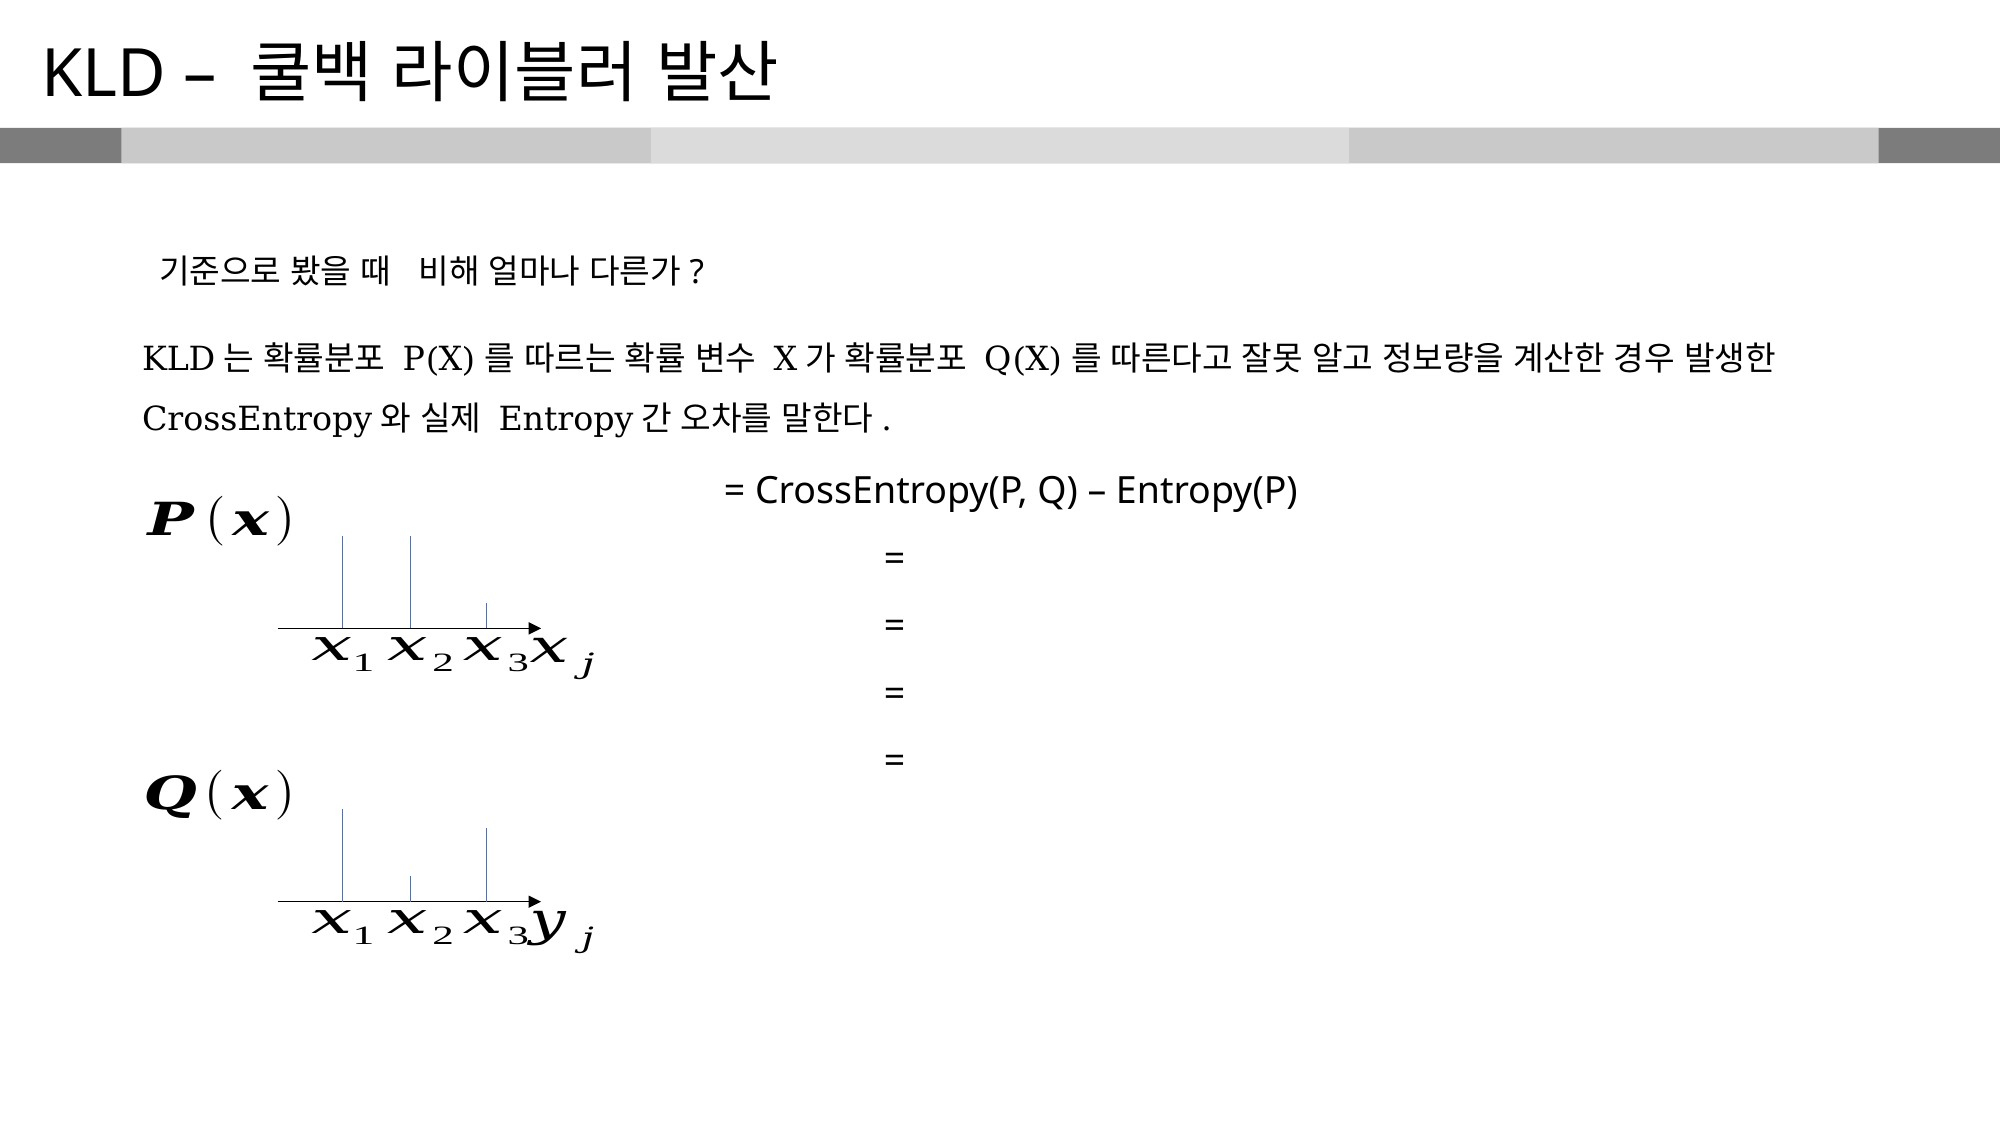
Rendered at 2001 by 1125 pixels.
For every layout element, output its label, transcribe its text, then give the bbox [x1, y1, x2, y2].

text_box KLD는 확률분포 P(X)를 따르는 확률 변수 X가 확률분포 Q(X)를 따른다고 잘못 알고 정보량을 계산한 경우 발생한 CrossEntropy와 실제 Entropy간 오차를 말한다. [127, 309, 1873, 445]
text_box KLD – 쿨백 라이블러 발산 [26, 22, 919, 117]
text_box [143, 492, 595, 902]
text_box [0, 127, 2000, 164]
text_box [143, 902, 595, 954]
